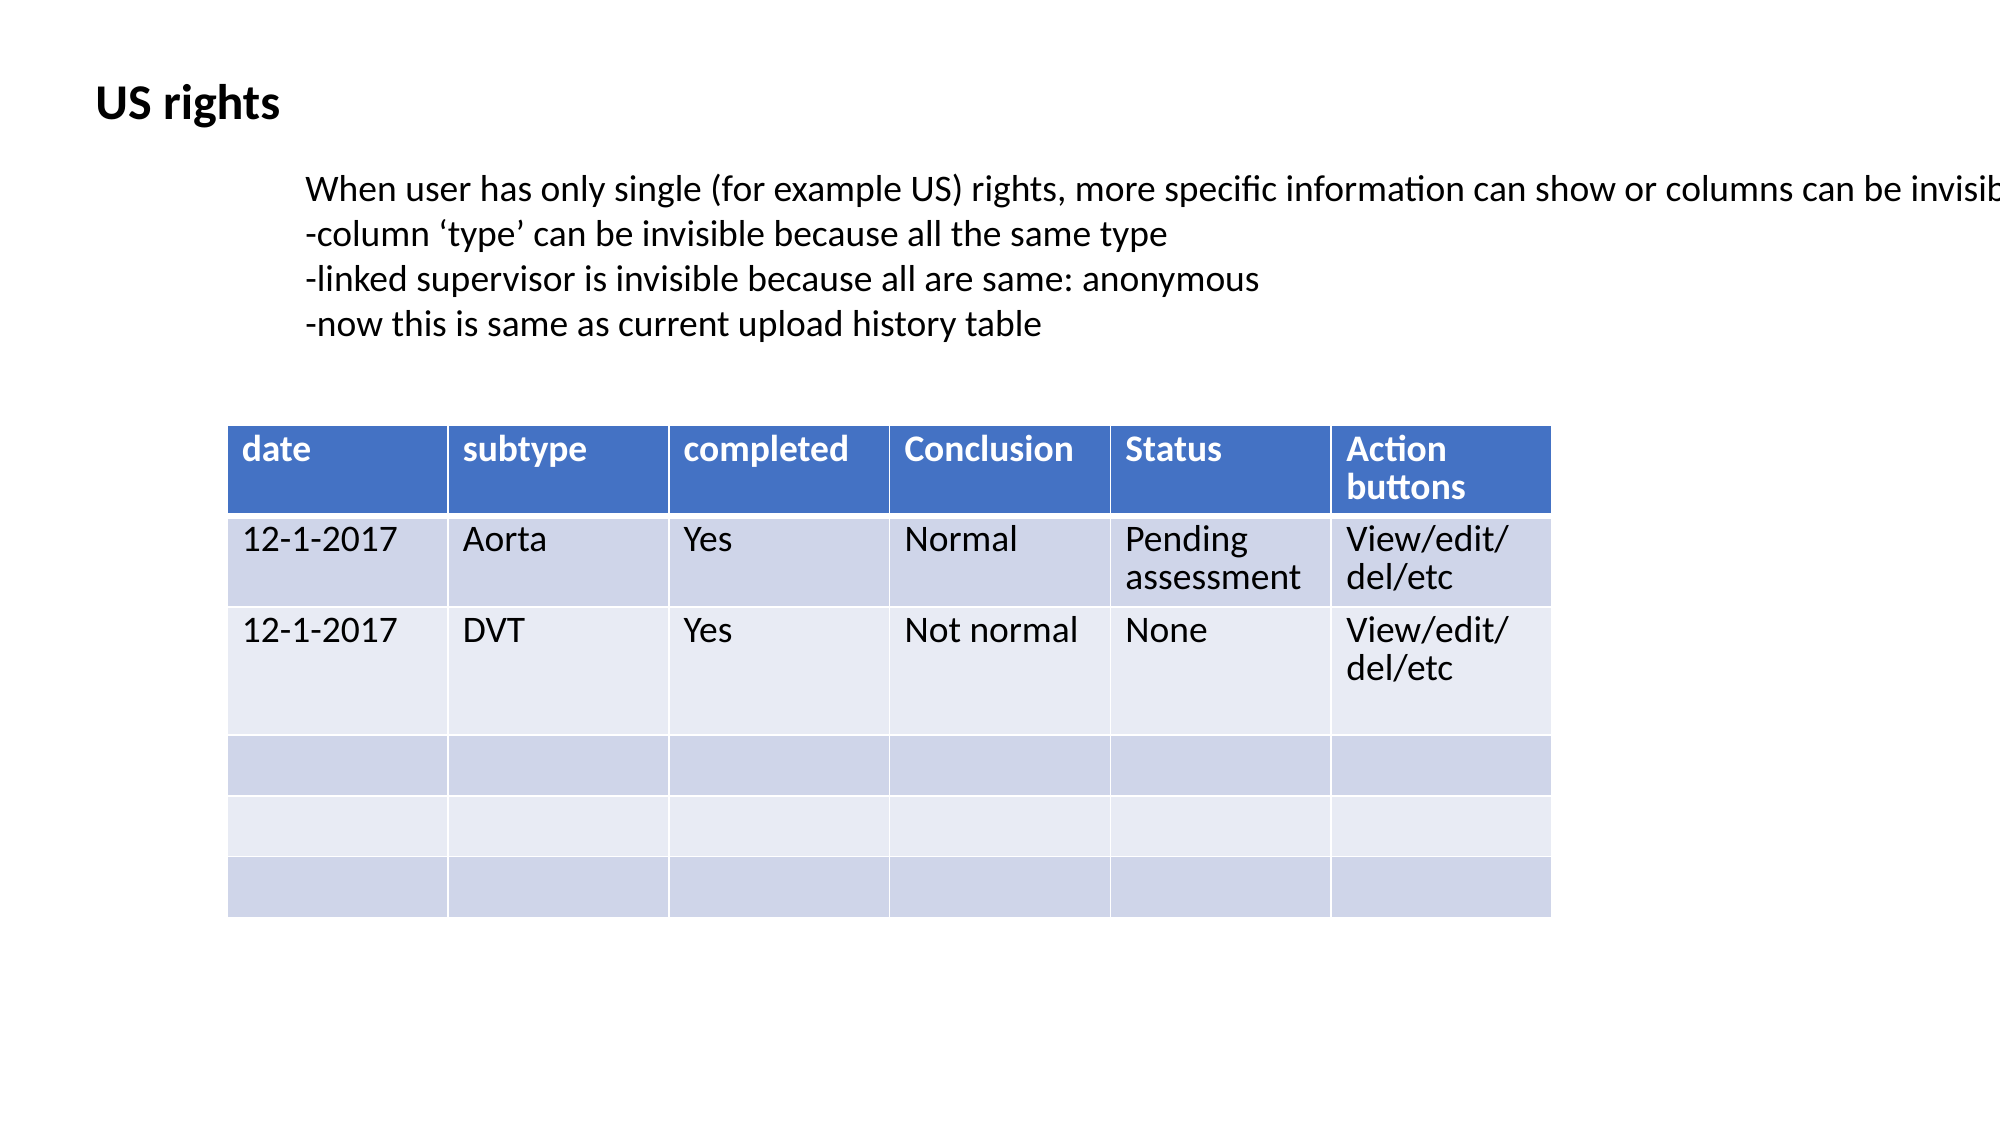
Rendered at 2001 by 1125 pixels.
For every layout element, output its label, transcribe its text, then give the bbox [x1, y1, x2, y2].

table_cell [1332, 736, 1551, 795]
table_cell DVT [449, 608, 668, 734]
text_box US rights [80, 61, 296, 137]
table_cell [670, 797, 889, 856]
table_cell [890, 857, 1110, 917]
table_header Status [1111, 426, 1330, 513]
table_cell [228, 857, 447, 917]
table_cell [1111, 857, 1330, 917]
table_cell Pending assessment [1111, 519, 1330, 606]
table_cell [449, 857, 668, 917]
table_cell [1111, 797, 1330, 856]
table_cell [1111, 736, 1330, 795]
table_header date [228, 426, 447, 513]
table_cell [670, 857, 889, 917]
table_cell [228, 736, 447, 795]
table_cell Yes [670, 608, 889, 734]
table_cell Aorta [449, 519, 668, 606]
table_cell [449, 736, 668, 795]
table_cell [670, 736, 889, 795]
table_cell [1332, 857, 1551, 917]
table_cell 12-1-2017 [228, 519, 447, 606]
table_cell [228, 797, 447, 856]
text_box When user has only single (for example US) rights, more specific information can show or columns can be invisible: -column ‘type’ can be invisible because all the same type -linked supervisor is invisible because all are same: anonymous -now this is same as current upload history table [290, 156, 2000, 351]
table_cell [449, 797, 668, 856]
table_cell View/edit/del/etc [1332, 519, 1551, 606]
table_cell Normal [890, 519, 1110, 606]
table_cell Not normal [890, 608, 1110, 734]
table_header Action buttons [1332, 426, 1551, 513]
table_header subtype [449, 426, 668, 513]
table_cell [890, 797, 1110, 856]
table_cell [890, 736, 1110, 795]
table_cell 12-1-2017 [228, 608, 447, 734]
table_header Conclusion [890, 426, 1110, 513]
table_cell [1332, 797, 1551, 856]
table_cell Yes [670, 519, 889, 606]
table_cell View/edit/del/etc [1332, 608, 1551, 734]
table_cell None [1111, 608, 1330, 734]
table_header completed [670, 426, 889, 513]
